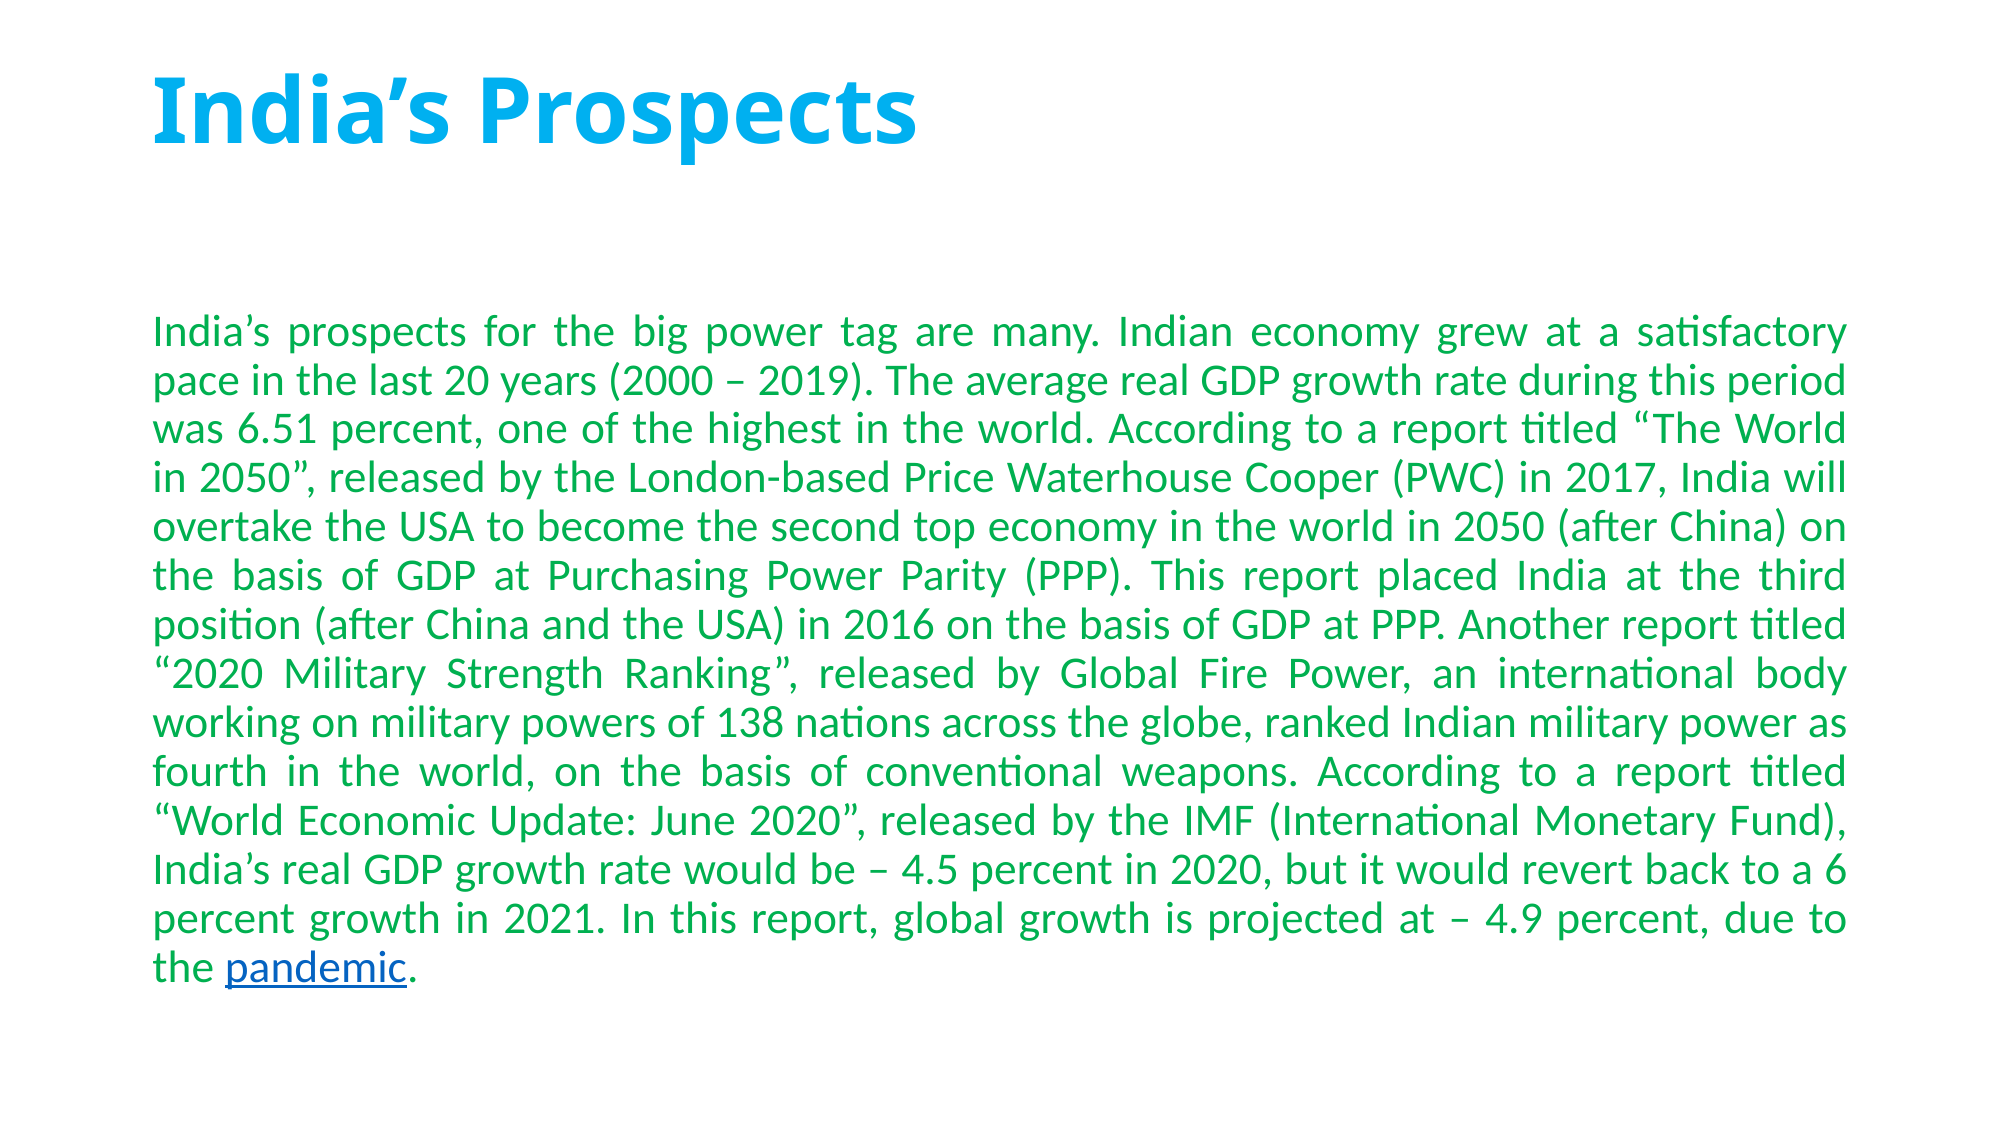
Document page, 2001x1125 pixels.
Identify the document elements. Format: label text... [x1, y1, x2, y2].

title India’s Prospects [137, 59, 1863, 278]
list India’s prospects for the big power tag are many. Indian economy grew at a satisfactory pace in the last 20 years (2000 – 2019). The average real GDP growth rate during this period was 6.51 percent, one of the highest in the world. According to a report titled “The World in 2050”, released by the London-based Price Waterhouse Cooper (PWC) in 2017, India will overtake the USA to become the second top economy in the world in 2050 (after China) on the basis of GDP at Purchasing Power Parity (PPP). This report placed India at the third position (after China and the USA) in 2016 on the basis of GDP at PPP. Another report titled “2020 Military Strength Ranking”, released by Global Fire Power, an international body working on military powers of 138 nations across the globe, ranked Indian military power as fourth in the world, on the basis of conventional weapons. According to a report titled “World Economic Update: June 2020”, released by the IMF (International Monetary Fund), India’s real GDP growth rate would be – 4.5 percent in 2020, but it would revert back to a 6 percent growth in 2021. In this report, global growth is projected at – 4.9 percent, due to the pandemic. [137, 299, 1863, 1014]
